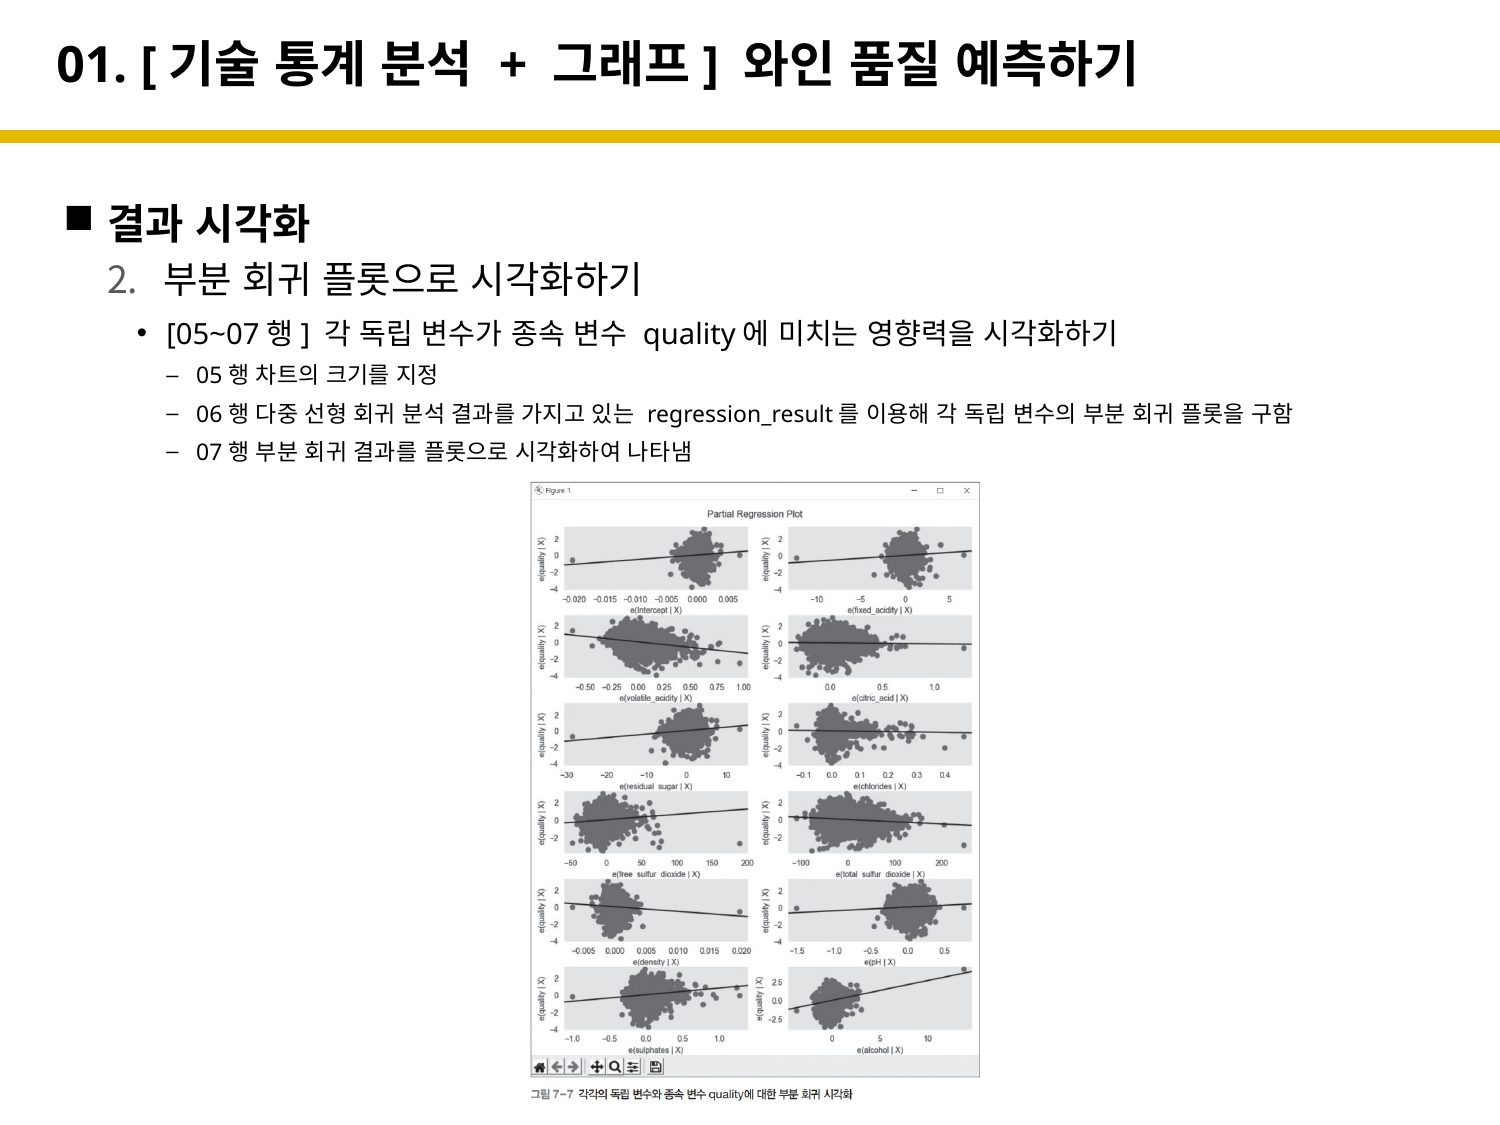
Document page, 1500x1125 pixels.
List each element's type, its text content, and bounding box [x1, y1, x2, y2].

picture [527, 479, 980, 1102]
title 01. [기술 통계 분석 + 그래프] 와인 품질 예측하기 [41, 17, 1282, 107]
list 결과 시각화 부분 회귀 플롯으로 시각화하기 [05~07행] 각 독립 변수가 종속 변수 quality에 미치는 영향력을 시각화하기 05행 차트의 크기를 지정 06행 다중 선형 회귀 분석 결과를 가지고 있는 regression_result를 이용해 각 독립 변수의 부분 회귀 플롯을 구함 07행 부분 회귀 결과를 플롯으로 시각화하여 나타냄 [48, 165, 1459, 894]
